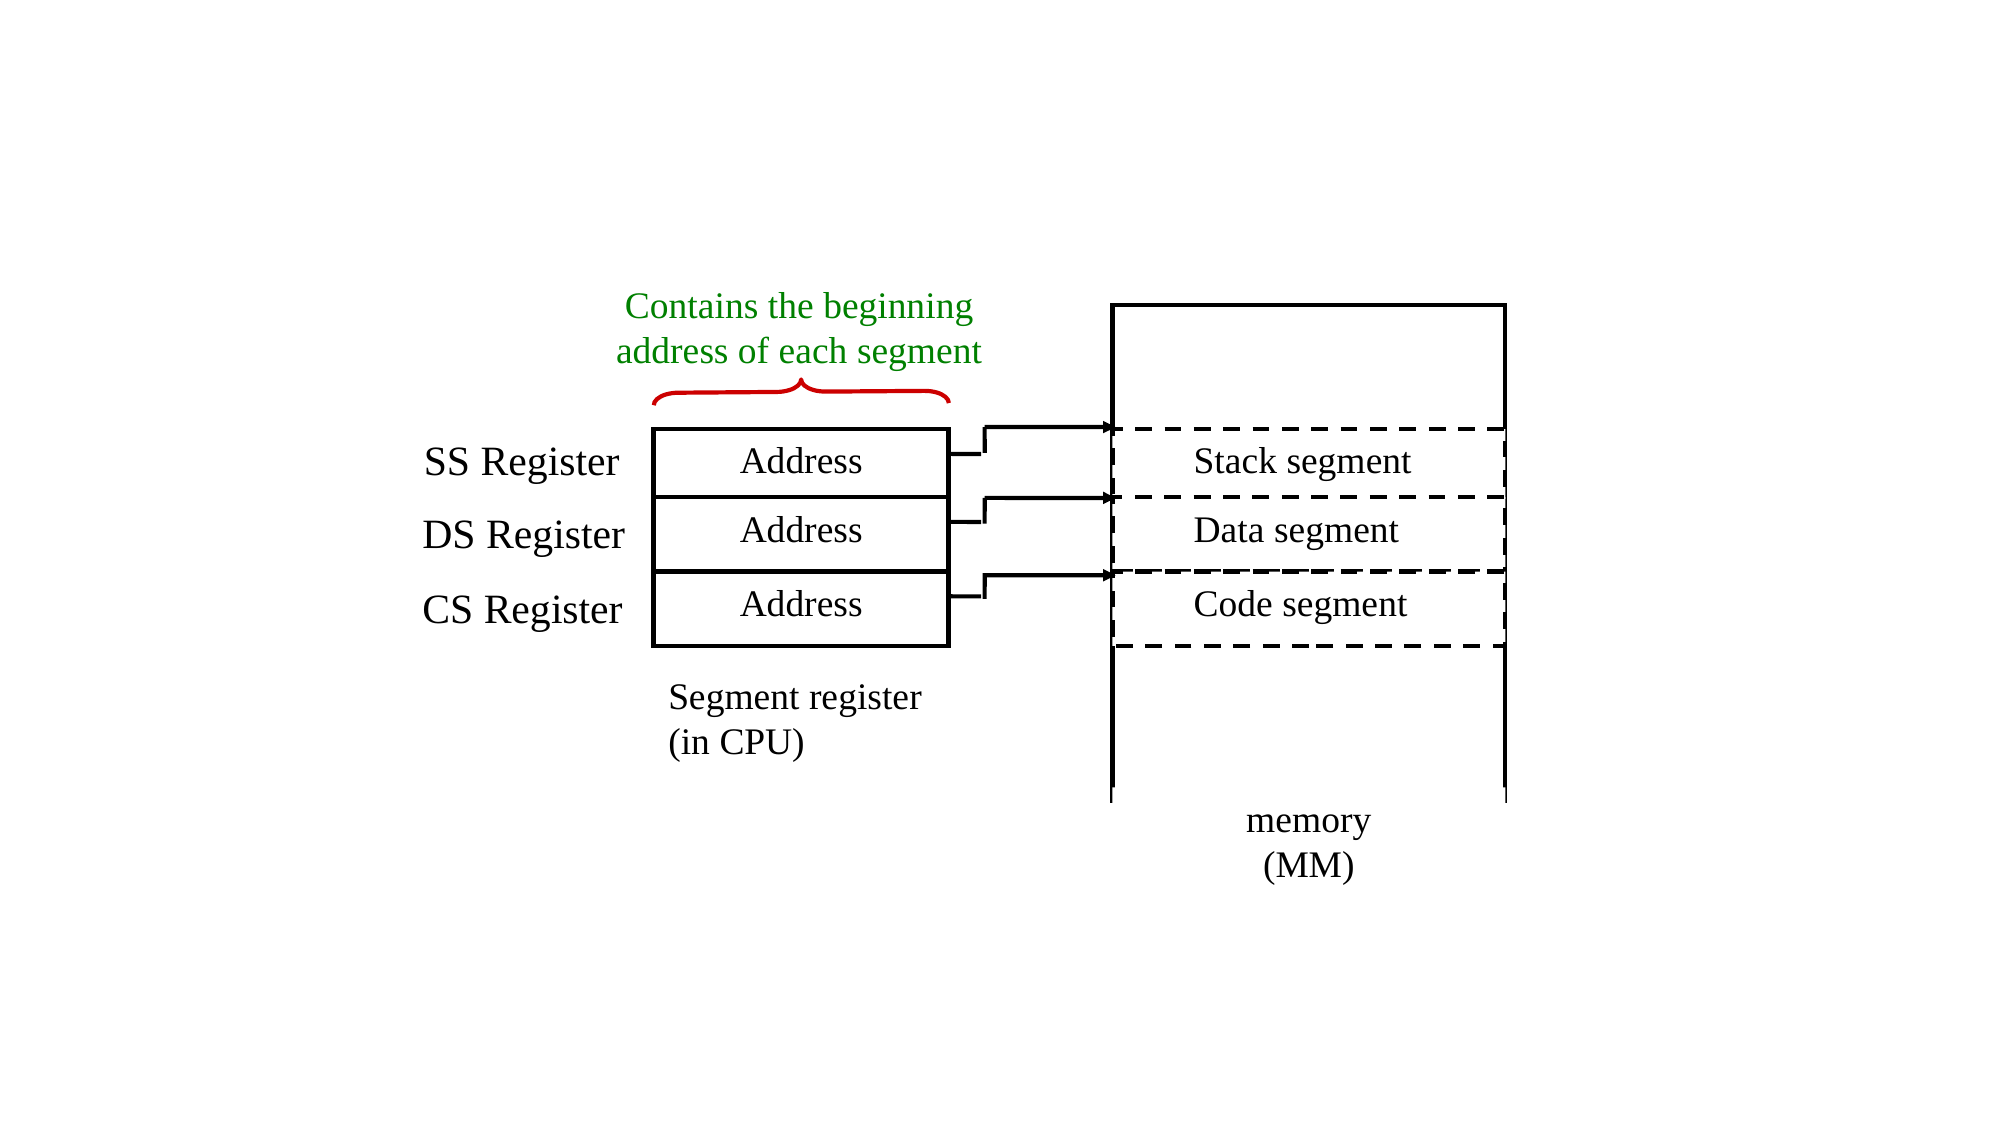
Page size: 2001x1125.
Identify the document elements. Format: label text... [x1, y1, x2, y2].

text_box [653, 379, 949, 406]
text_box Address [653, 571, 949, 646]
text_box CS Register [407, 574, 649, 639]
text_box Contains the beginning address of each segment [570, 274, 1029, 361]
text_box [985, 569, 1116, 582]
text_box Data segment [1112, 497, 1506, 571]
text_box [1112, 646, 1506, 787]
text_box DS Register [407, 499, 651, 564]
text_box memory (MM) [1112, 787, 1506, 887]
text_box Stack segment [1112, 429, 1506, 497]
text_box [984, 420, 1116, 434]
text_box [1112, 305, 1506, 429]
text_box [985, 491, 1116, 505]
text_box Segment register (in CPU) [653, 664, 949, 813]
text_box SS Register [409, 426, 646, 492]
text_box Code segment [1112, 571, 1506, 646]
text_box Address [653, 497, 949, 571]
text_box Address [653, 429, 949, 497]
